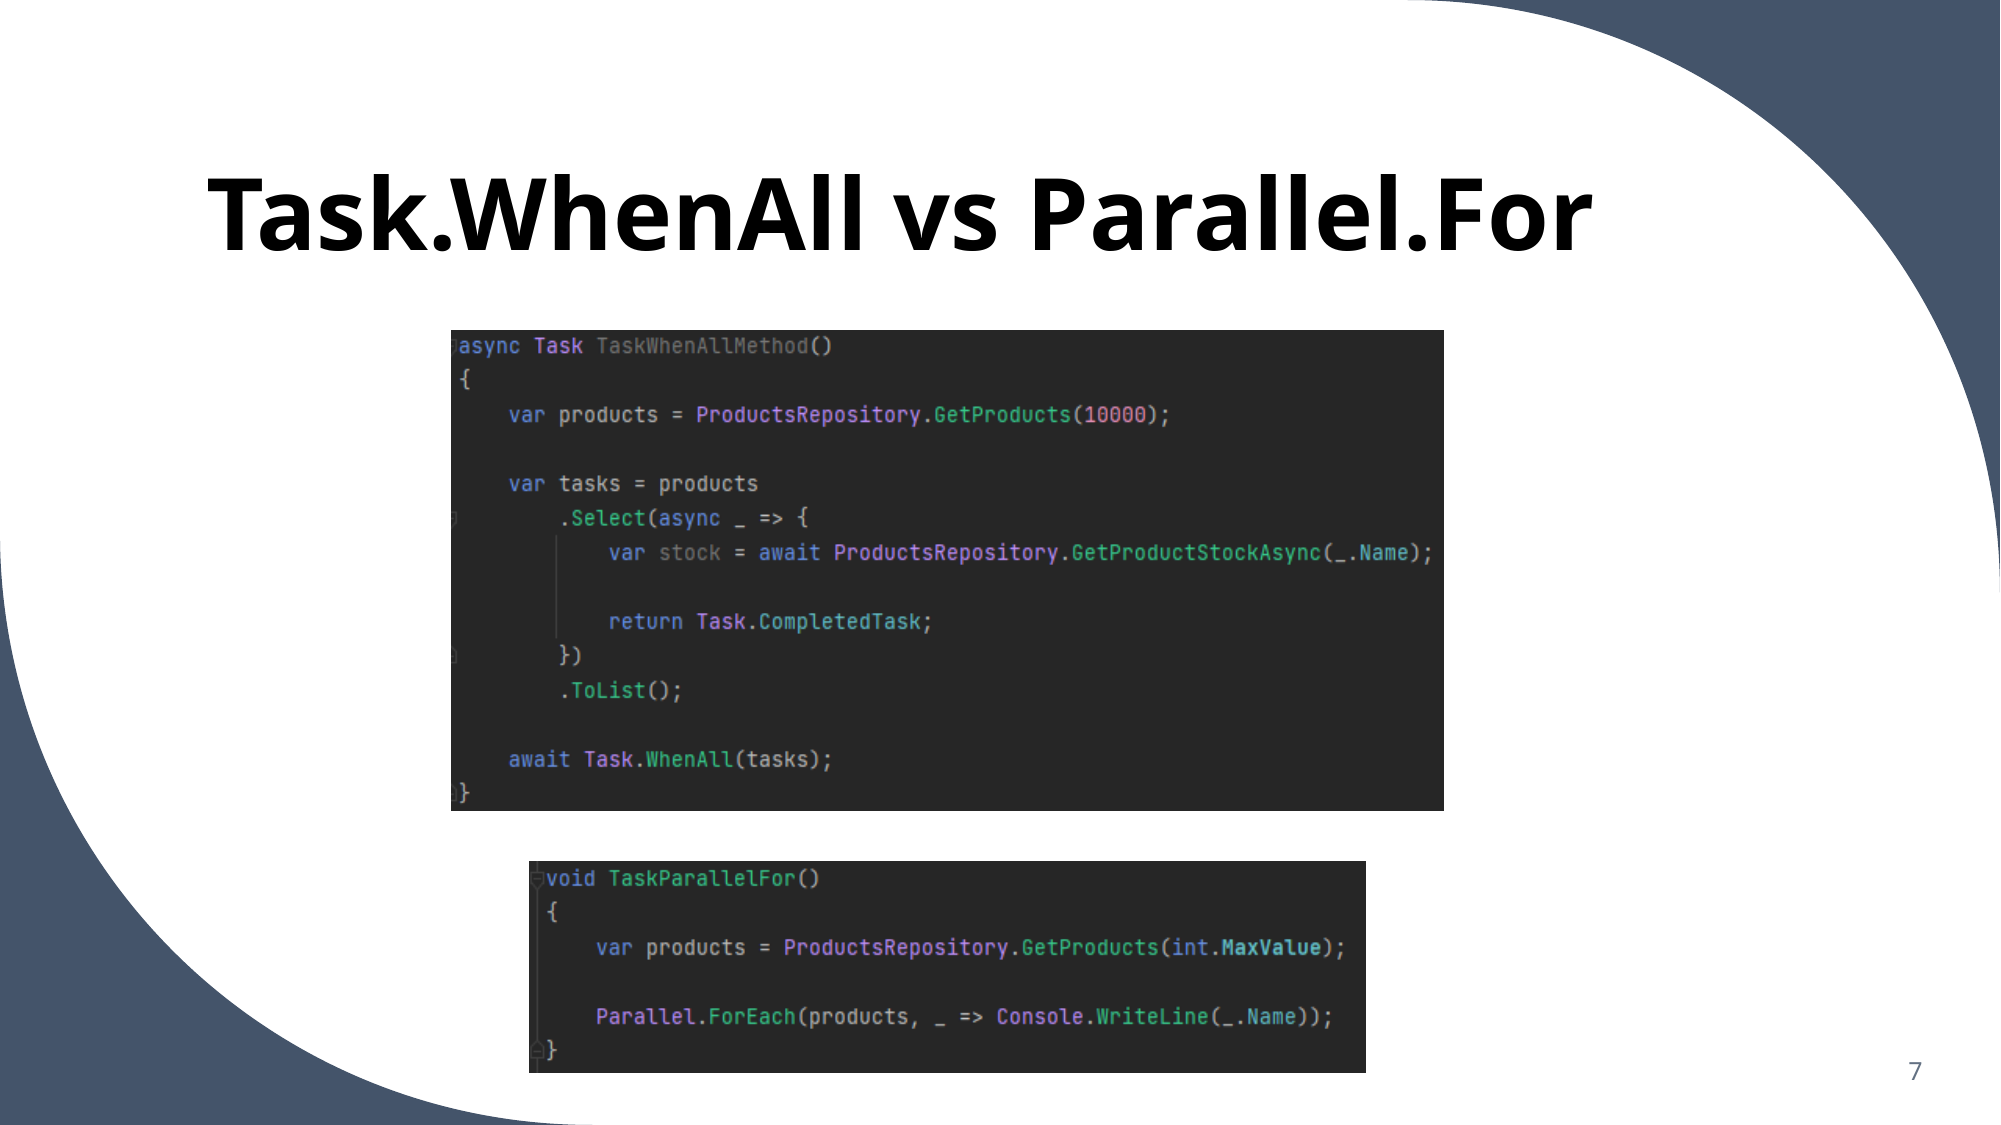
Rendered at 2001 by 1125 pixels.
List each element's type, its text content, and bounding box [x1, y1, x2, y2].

picture [451, 330, 1444, 811]
title Task.WhenAll vs Parallel.For [191, 62, 1796, 280]
slide_number 7 [1665, 1042, 1938, 1103]
picture [529, 861, 1366, 1073]
